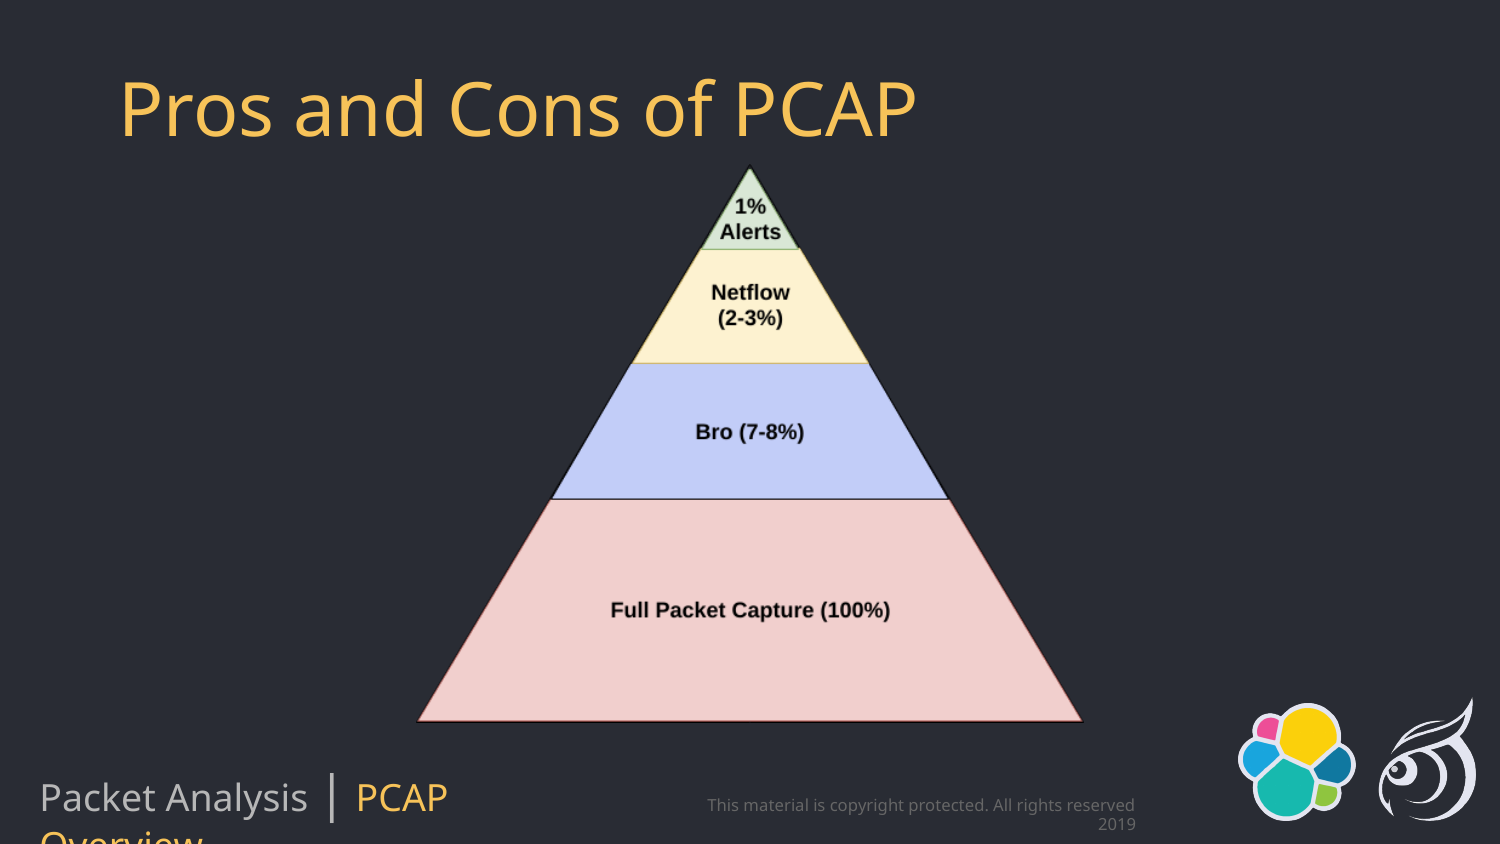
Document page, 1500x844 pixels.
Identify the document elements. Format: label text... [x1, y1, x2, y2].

title Pros and Cons of PCAP [103, 50, 1397, 174]
picture [1238, 697, 1476, 821]
picture [416, 164, 1084, 723]
